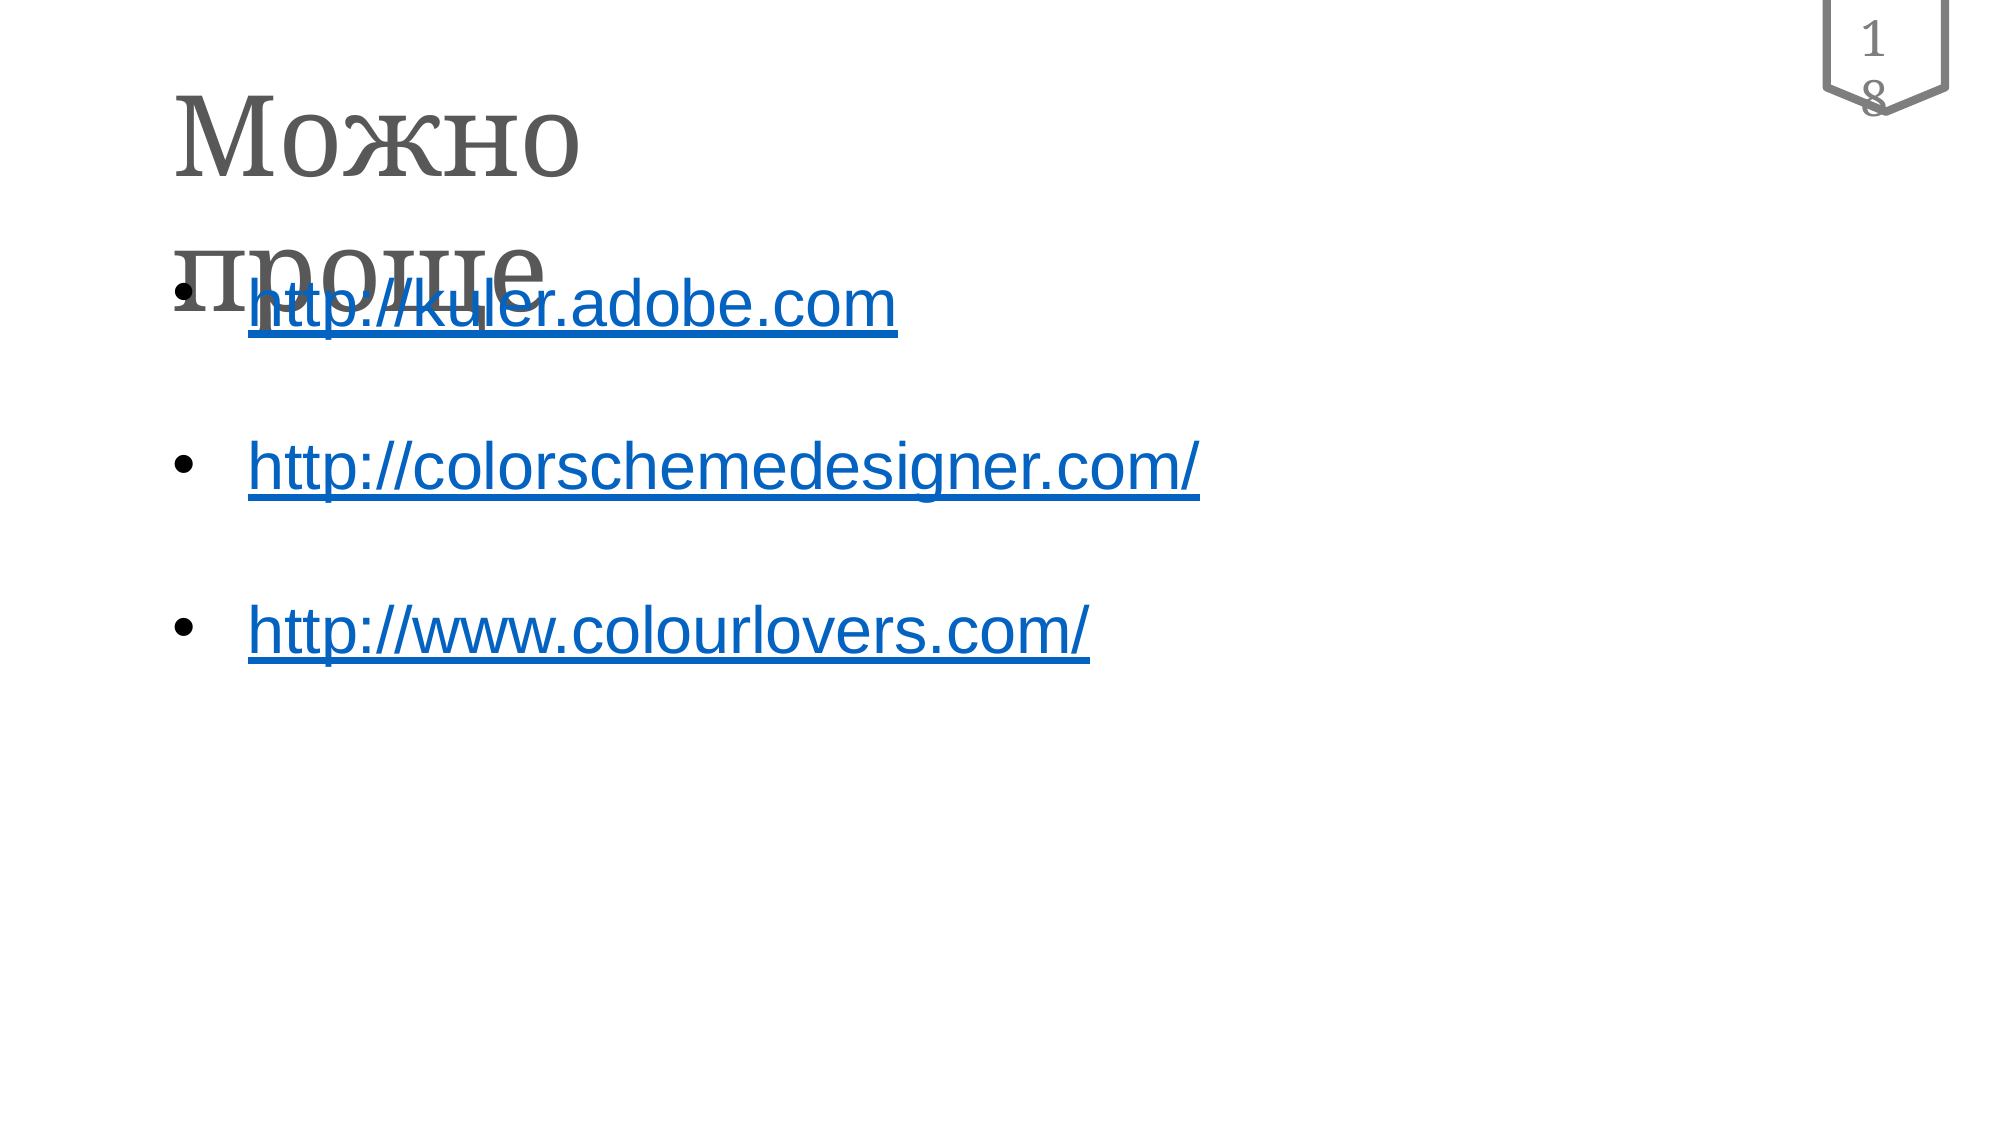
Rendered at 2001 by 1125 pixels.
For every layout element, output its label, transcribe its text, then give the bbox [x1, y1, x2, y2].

title Можно проще [170, 62, 930, 257]
text_box http://kuler.adobe.com http://colorschemedesigner.com/ http://www.colourlovers.com/ [170, 257, 1210, 667]
text_box 18 [1858, 3, 1914, 126]
text_box [1826, 0, 1946, 101]
